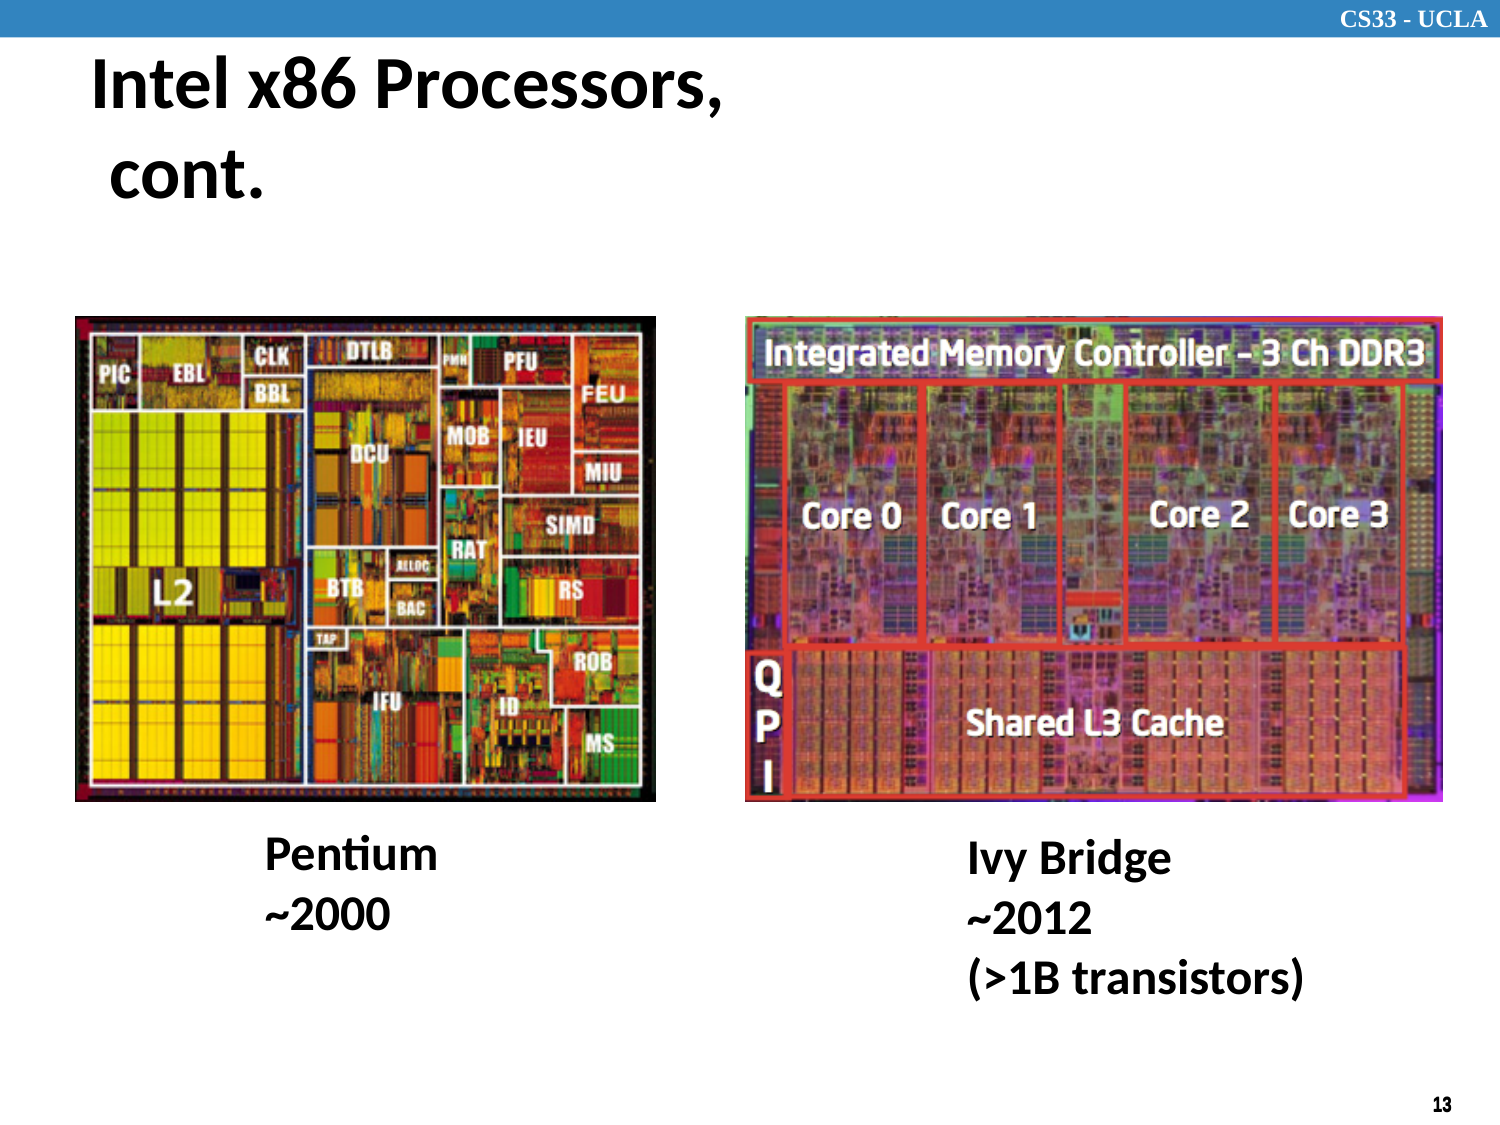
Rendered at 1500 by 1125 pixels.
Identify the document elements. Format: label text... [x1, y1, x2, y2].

picture [745, 316, 1443, 802]
title Intel x86 Processors, cont. [74, 49, 1426, 197]
text_box Ivy Bridge ~2012 (>1B transistors) [952, 816, 1321, 1012]
picture [74, 316, 657, 802]
text_box Pentium ~2000 [250, 813, 454, 948]
